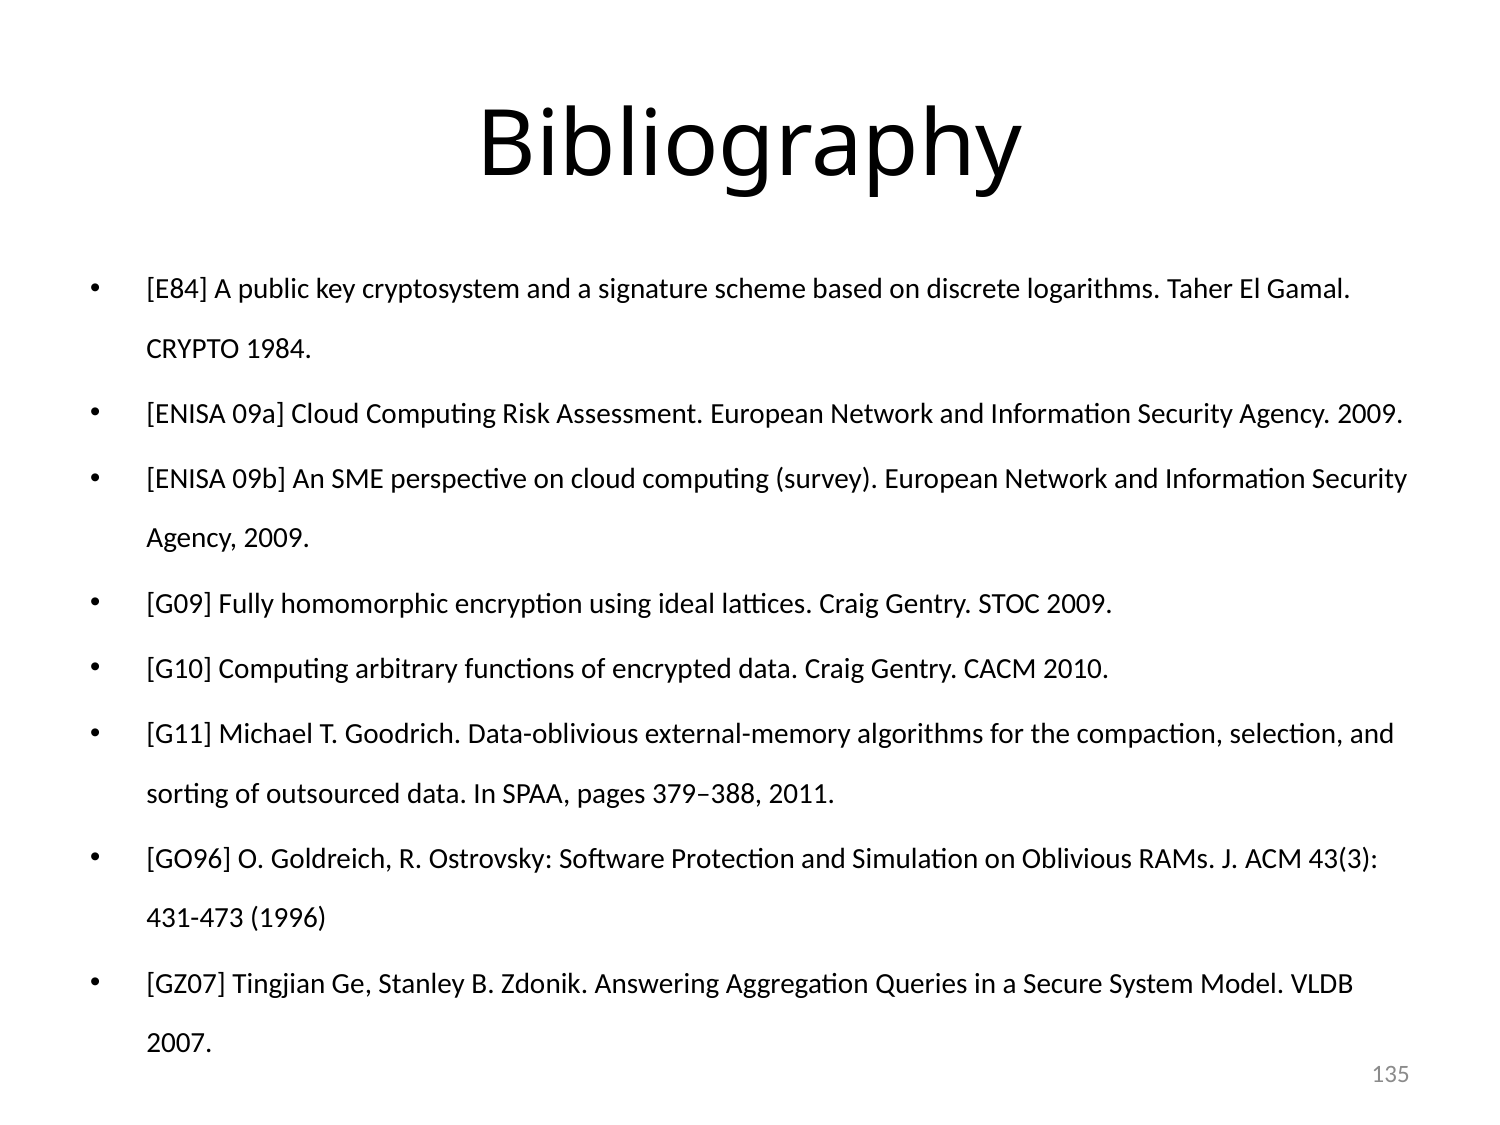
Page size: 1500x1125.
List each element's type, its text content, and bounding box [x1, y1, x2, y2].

slide_number 135 [1074, 1042, 1425, 1103]
title Bibliography [75, 45, 1425, 233]
list [E84] A public key cryptosystem and a signature scheme based on discrete logarithms. Taher El Gamal. CRYPTO 1984. [ENISA 09a] Cloud Computing Risk Assessment. European Network and Information Security Agency. 2009. [ENISA 09b] An SME perspective on cloud computing (survey). European Network and Information Security Agency, 2009. [G09] Fully homomorphic encryption using ideal lattices. Craig Gentry. STOC 2009. [G10] Computing arbitrary functions of encrypted data. Craig Gentry. CACM 2010. [G11] Michael T. Goodrich. Data-oblivious external-memory algorithms for the compaction, selection, and sorting of outsourced data. In SPAA, pages 379–388, 2011. [GO96] O. Goldreich, R. Ostrovsky: Software Protection and Simulation on Oblivious RAMs. J. ACM 43(3): 431-473 (1996) [GZ07] Tingjian Ge, Stanley B. Zdonik. Answering Aggregation Queries in a Secure System Model. VLDB 2007. [75, 237, 1425, 980]
